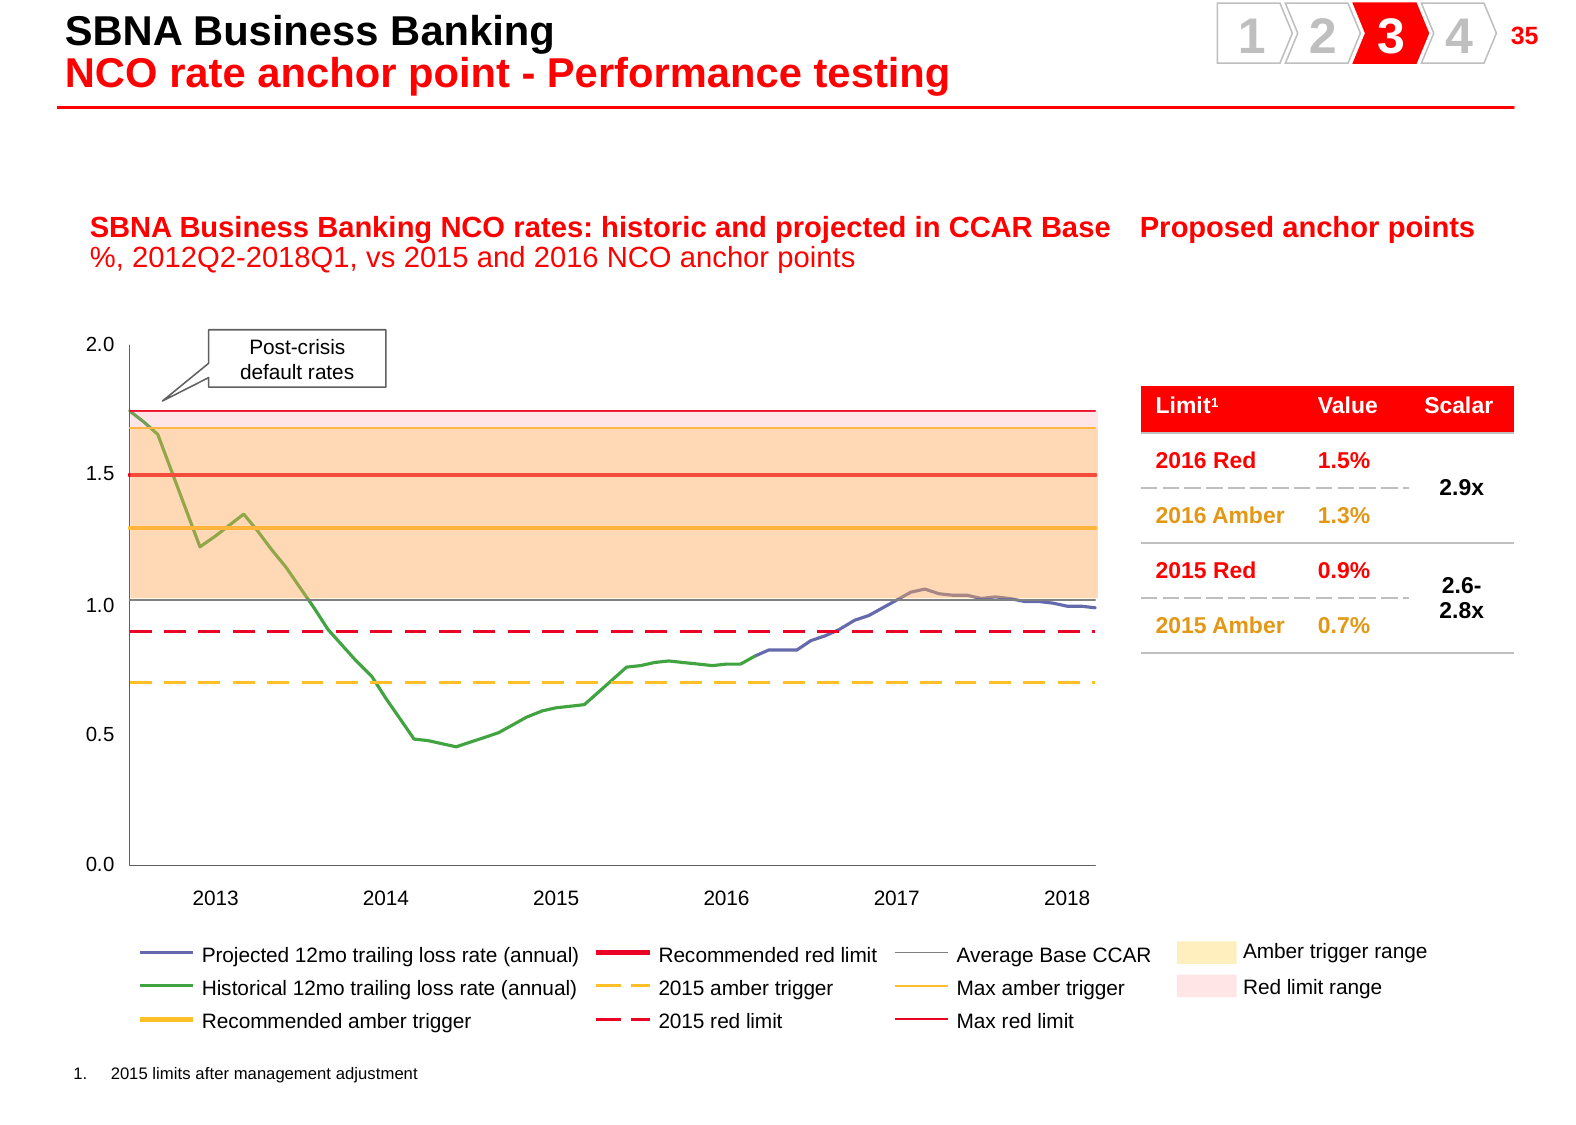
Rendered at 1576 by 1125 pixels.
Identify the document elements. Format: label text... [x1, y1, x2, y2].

table_cell 0.9% [1303, 544, 1409, 598]
text_box [1176, 941, 1237, 965]
table_cell 2016 Amber [1141, 488, 1303, 542]
text_box Max amber trigger [956, 974, 1126, 1000]
text_box Amber trigger range [1243, 937, 1428, 963]
text_box Recommended red limit [658, 941, 878, 967]
text_box 2 [1285, 3, 1361, 64]
text_box [1176, 974, 1237, 998]
table_cell 0.7% [1303, 598, 1409, 652]
text_box 2015 red limit [658, 1007, 783, 1033]
text_box 3 [1353, 3, 1429, 64]
text_box 1 [1217, 3, 1293, 64]
table_cell 2016 Red [1141, 434, 1303, 488]
text_box Proposed anchor points [1124, 206, 1576, 251]
text_box 2015 amber trigger [658, 974, 834, 1000]
table_cell 1.5% [1303, 434, 1409, 488]
text_box 4 [1421, 3, 1497, 64]
text_box Max red limit [956, 1007, 1075, 1033]
table_cell 1.3% [1303, 488, 1409, 542]
table_header Limit1 [1141, 386, 1303, 432]
text_box SBNA Business Banking NCO rate anchor point - Performance testing [50, 3, 1515, 104]
text_box Recommended amber trigger [201, 1007, 472, 1033]
table_cell 2015 Red [1141, 544, 1303, 598]
text_box Historical 12mo trailing loss rate (annual) [201, 974, 578, 1000]
text_box 2015 limits after management adjustment [73, 1062, 1499, 1083]
text_box SBNA Business Banking NCO rates: historic and projected in CCAR Base %, 2012Q2-2018Q1, vs 2015 and 2016 NCO anchor points [74, 206, 1153, 281]
text_box Red limit range [1243, 973, 1383, 999]
text_box Average Base CCAR [956, 941, 1152, 967]
table_cell 2.9x [1409, 434, 1514, 542]
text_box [62, 299, 1113, 909]
table_header Value [1303, 386, 1409, 432]
table_cell 2.6-2.8x [1409, 544, 1514, 652]
text_box Projected 12mo trailing loss rate (annual) [201, 941, 580, 967]
table_cell 2015 Amber [1141, 598, 1303, 652]
table_header Scalar [1409, 386, 1514, 432]
